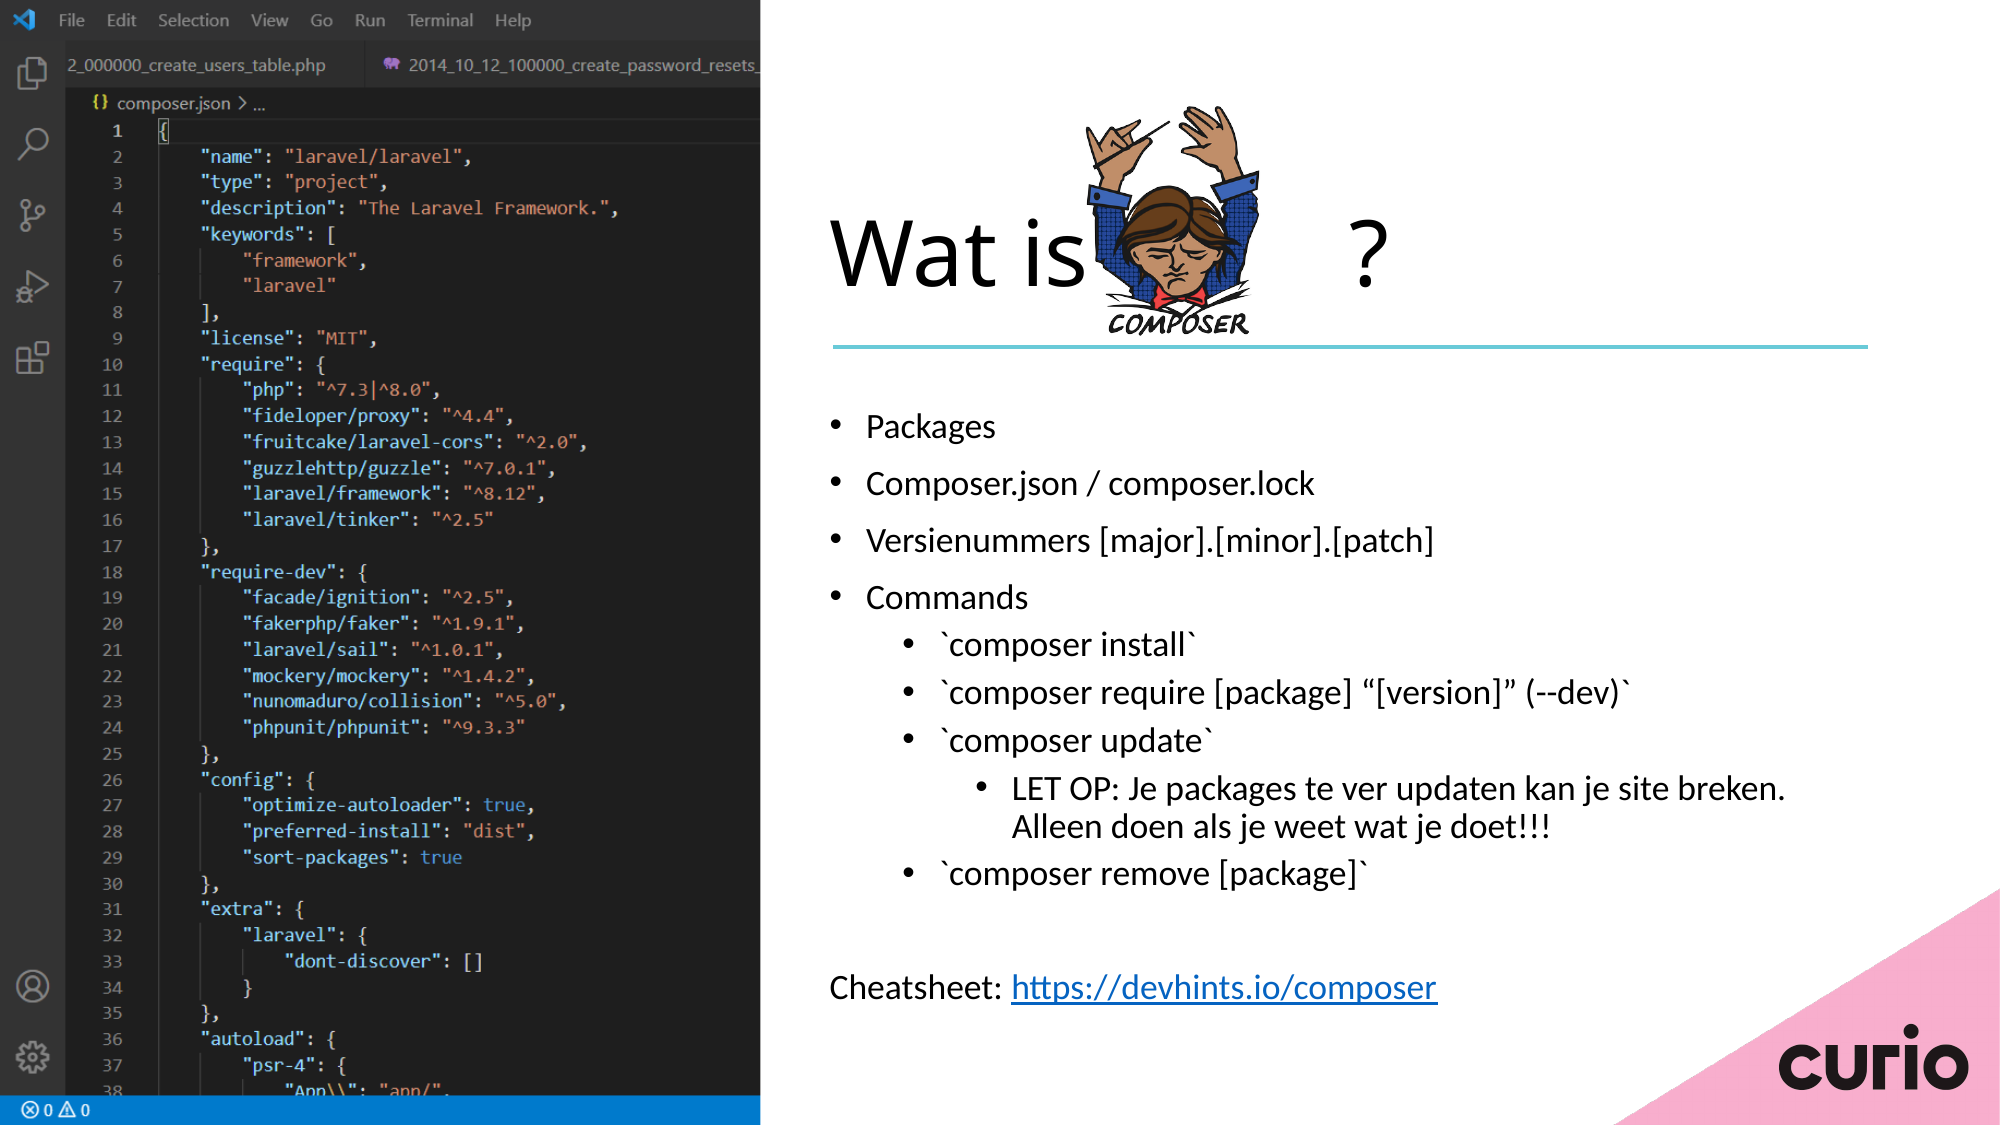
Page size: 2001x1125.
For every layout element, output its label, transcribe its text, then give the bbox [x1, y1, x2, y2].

picture [1077, 103, 1269, 338]
picture [0, 0, 761, 1125]
title Wat is ? [1269, 103, 1895, 315]
picture [1613, 888, 2000, 1125]
list Packages Composer.json / composer.lock Versienummers [major].[minor].[patch] Commands `composer install` `composer require [package] “[version]” (--dev)` `composer update` LET OP: Je packages te ver updaten kan je site breken. Alleen doen als je weet wat je doet!!! `composer remove [package]` Cheatsheet: https://devhints.io/composer [814, 399, 1895, 1021]
title Wat is ? [814, 103, 1077, 315]
